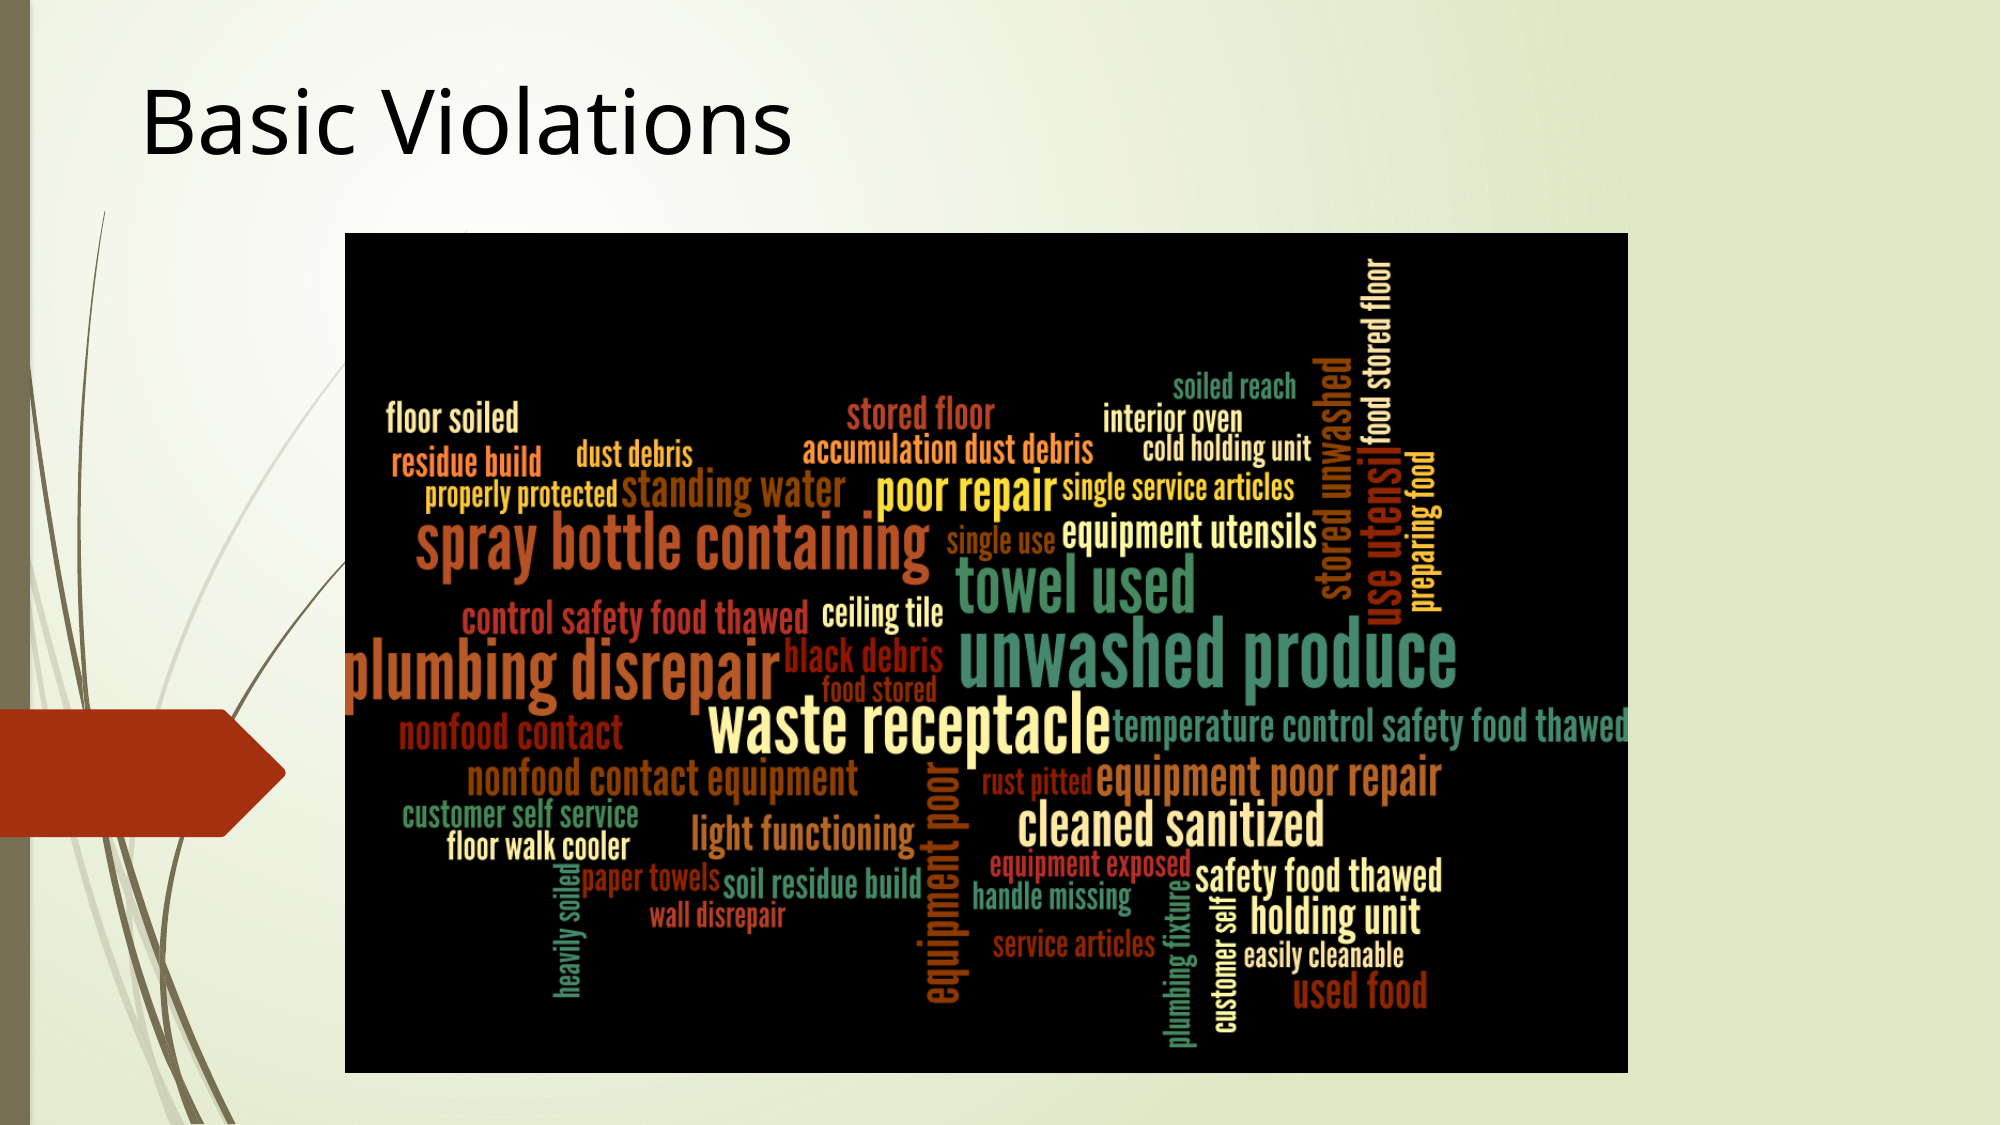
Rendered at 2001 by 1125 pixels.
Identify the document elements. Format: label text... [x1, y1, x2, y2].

text_box Basic Violations [124, 69, 1850, 182]
picture [345, 232, 1629, 1074]
